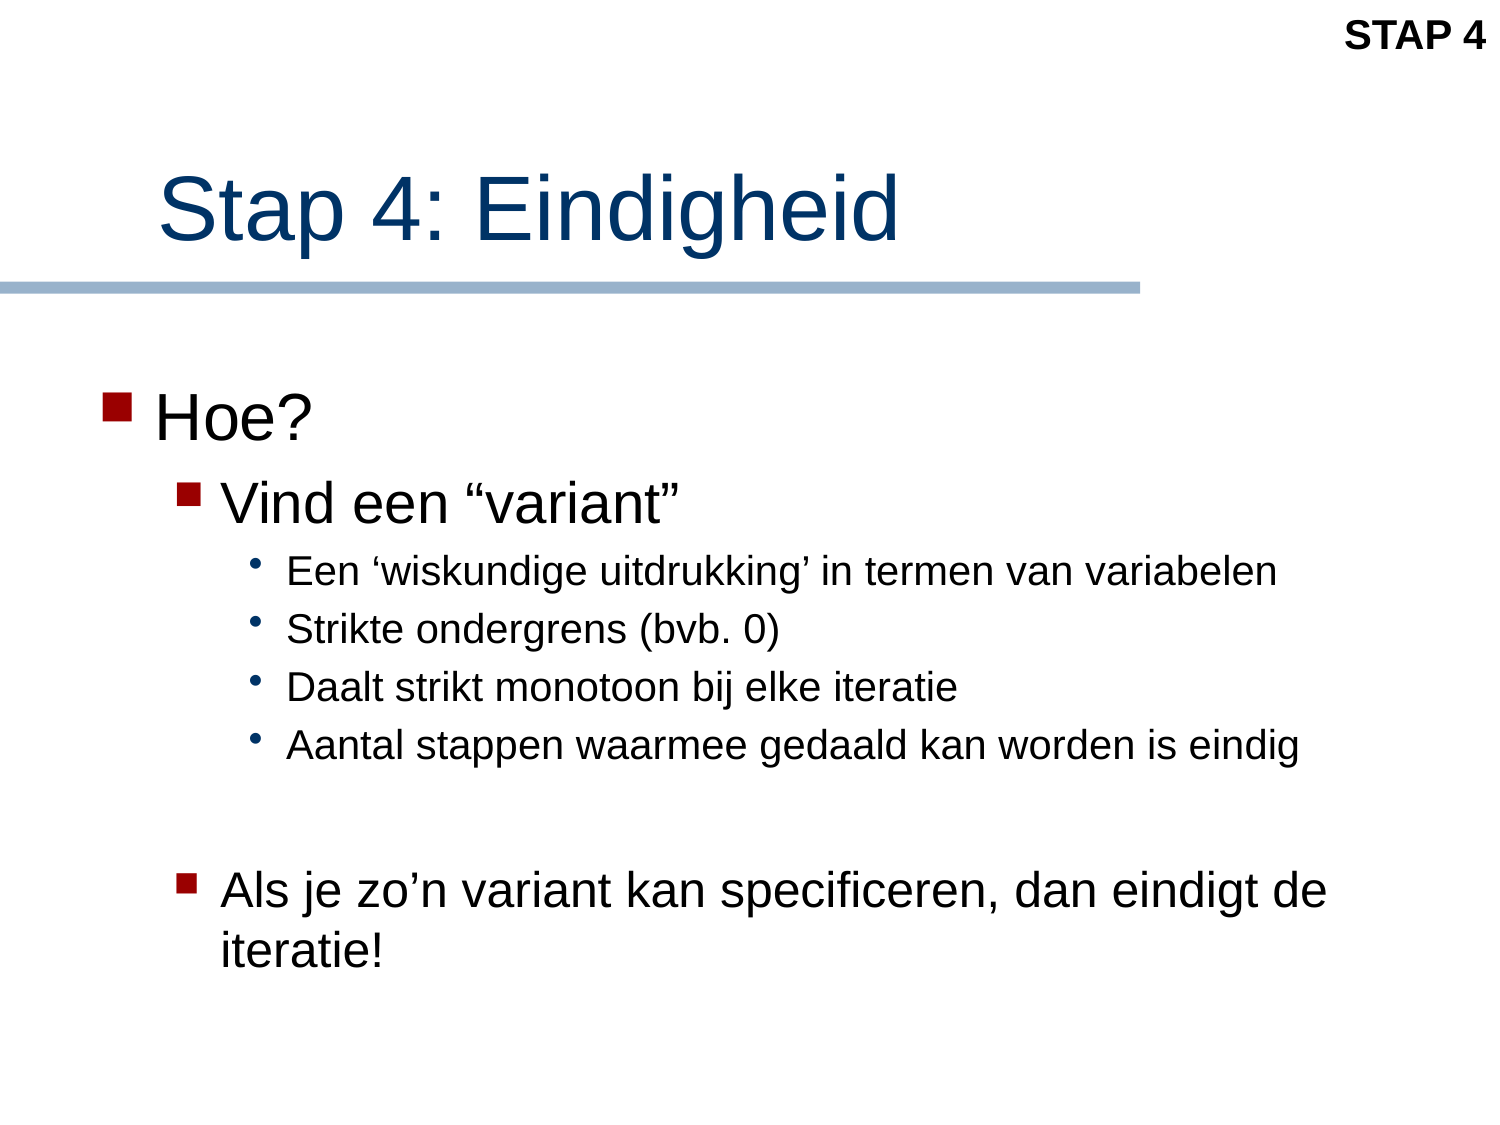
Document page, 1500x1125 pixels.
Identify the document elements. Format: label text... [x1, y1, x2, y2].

list Hoe? Vind een “variant” Een ‘wiskundige uitdrukking’ in termen van variabelen Strikte ondergrens (bvb. 0) Daalt strikt monotoon bij elke iteratie Aantal stappen waarmee gedaald kan worden is eindig Als je zo’n variant kan specificeren, dan eindigt de iteratie! [83, 312, 1451, 1000]
title Stap 4: Eindigheid [142, 87, 1482, 267]
text_box STAP 4 [1329, 0, 1500, 65]
